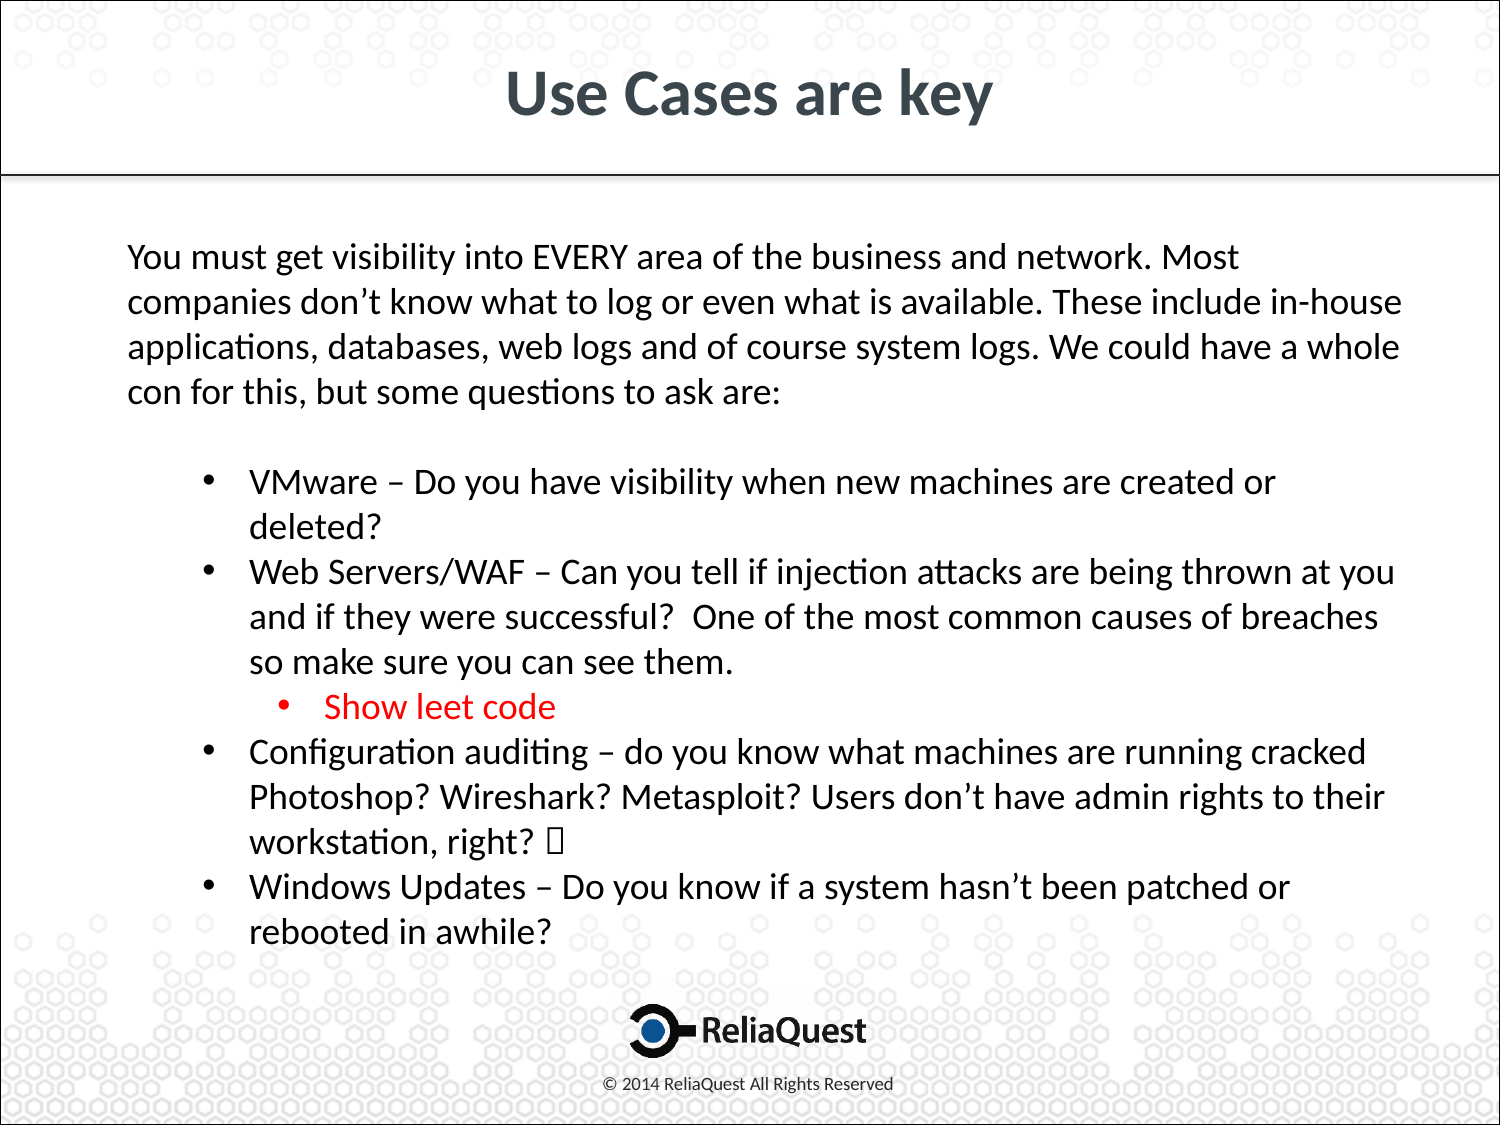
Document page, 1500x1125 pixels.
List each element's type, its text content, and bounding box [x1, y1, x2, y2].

title Use Cases are key [75, 24, 1425, 168]
picture [1, 176, 1499, 1124]
picture [1, 1, 1499, 174]
text_box You must get visibility into EVERY area of the business and network. Most companies don’t know what to log or even what is available. These include in-house applications, databases, web logs and of course system logs. We could have a whole con for this, but some questions to ask are: VMware – Do you have visibility when new machines are created or deleted? Web Servers/WAF – Can you tell if injection attacks are being thrown at you and if they were successful? One of the most common causes of breaches so make sure you can see them. Show leet code Configuration auditing – do you know what machines are running cracked Photoshop? Wireshark? Metasploit? Users don’t have admin rights to their workstation, right?  Windows Updates – Do you know if a system hasn’t been patched or rebooted in awhile? [112, 224, 1425, 1125]
